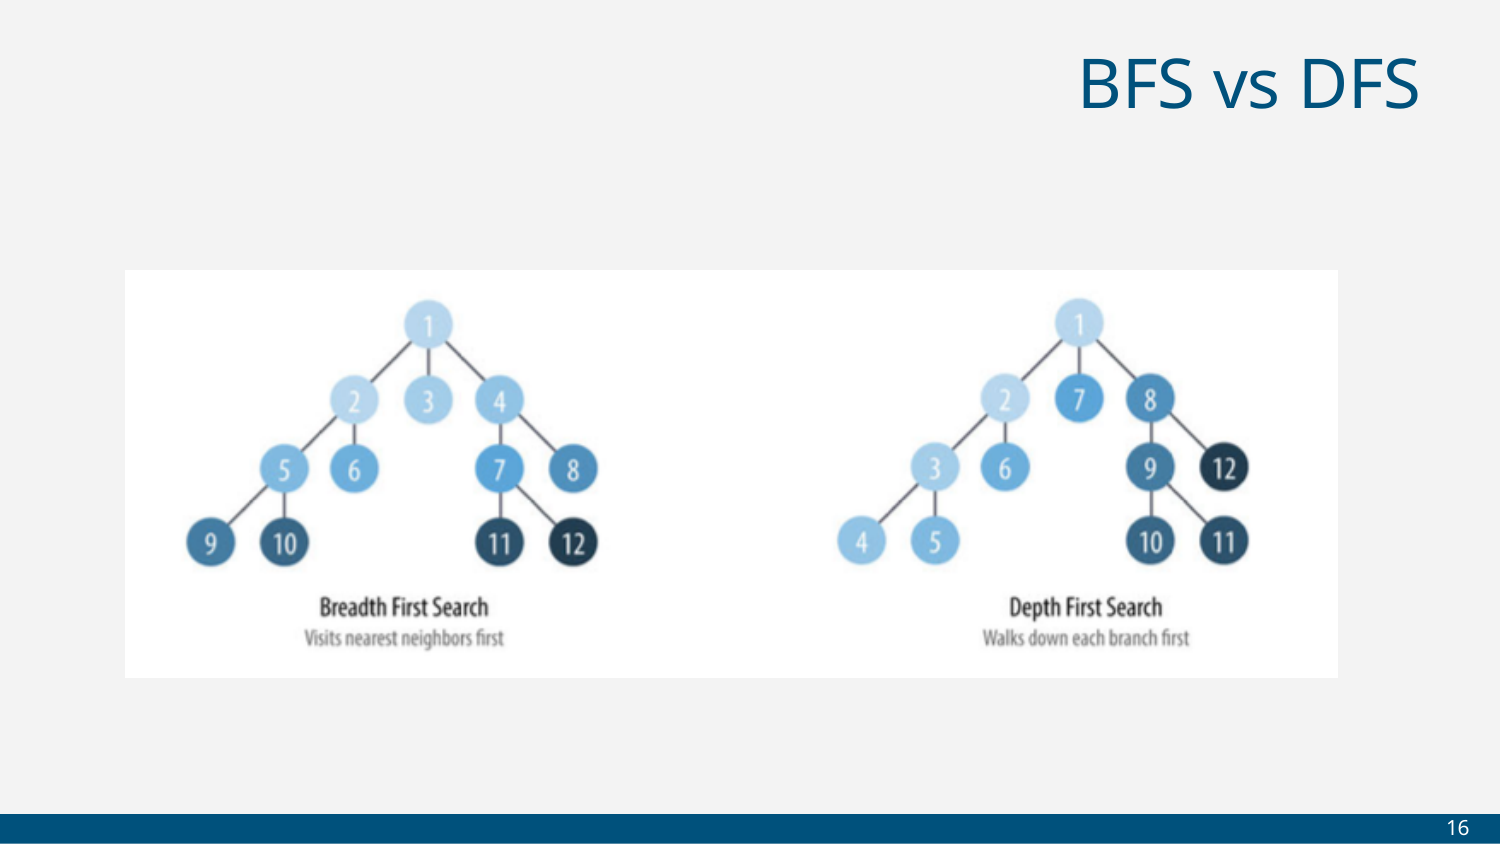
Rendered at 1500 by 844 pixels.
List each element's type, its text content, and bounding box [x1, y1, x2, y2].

slide_number ‹#› [1296, 810, 1485, 844]
title BFS vs DFS [63, 24, 1437, 138]
picture [125, 269, 1338, 679]
